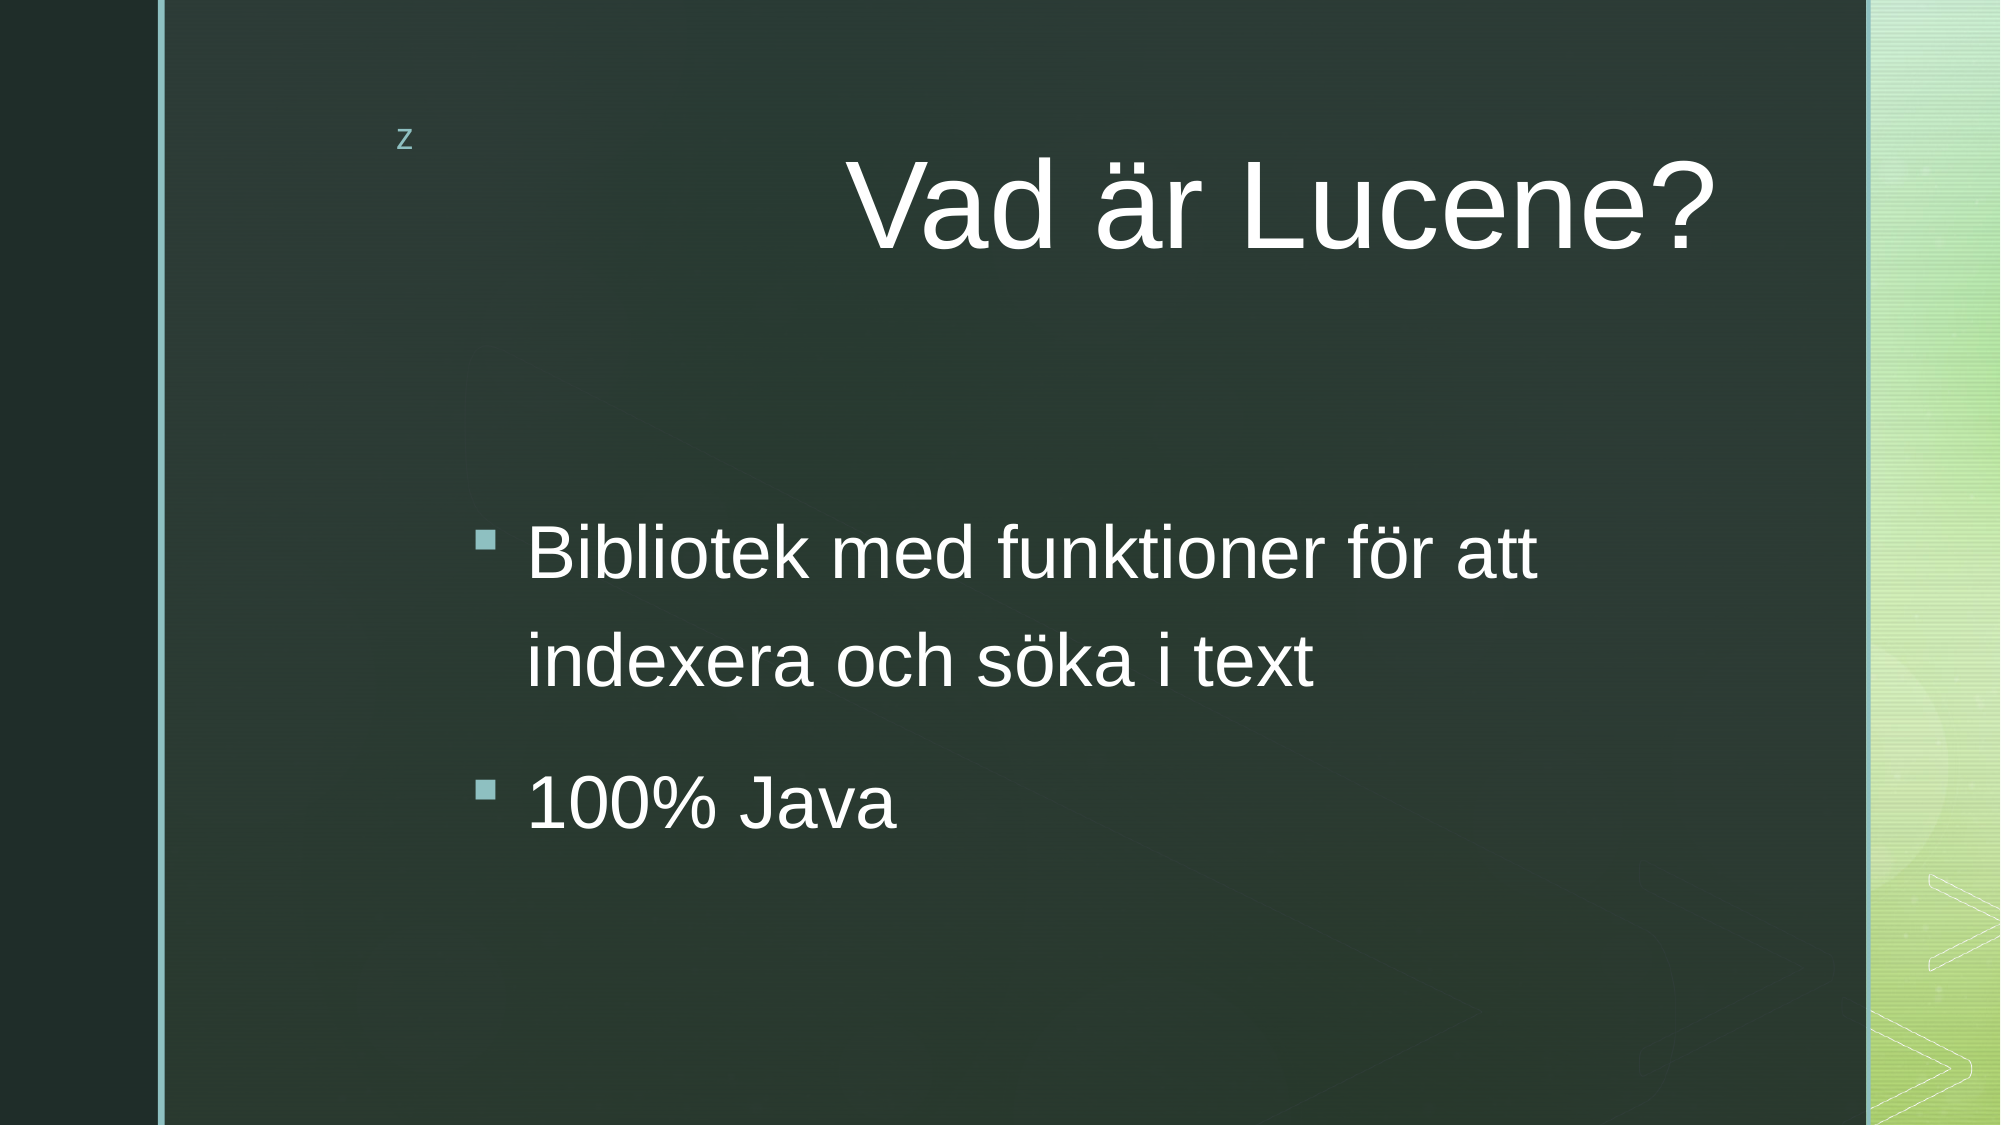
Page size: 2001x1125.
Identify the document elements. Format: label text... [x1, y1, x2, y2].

list Bibliotek med funktioner för att indexera och söka i text 100% Java [454, 336, 1734, 993]
picture [1871, 0, 2001, 1125]
title Vad är Lucene? [428, 132, 1734, 310]
